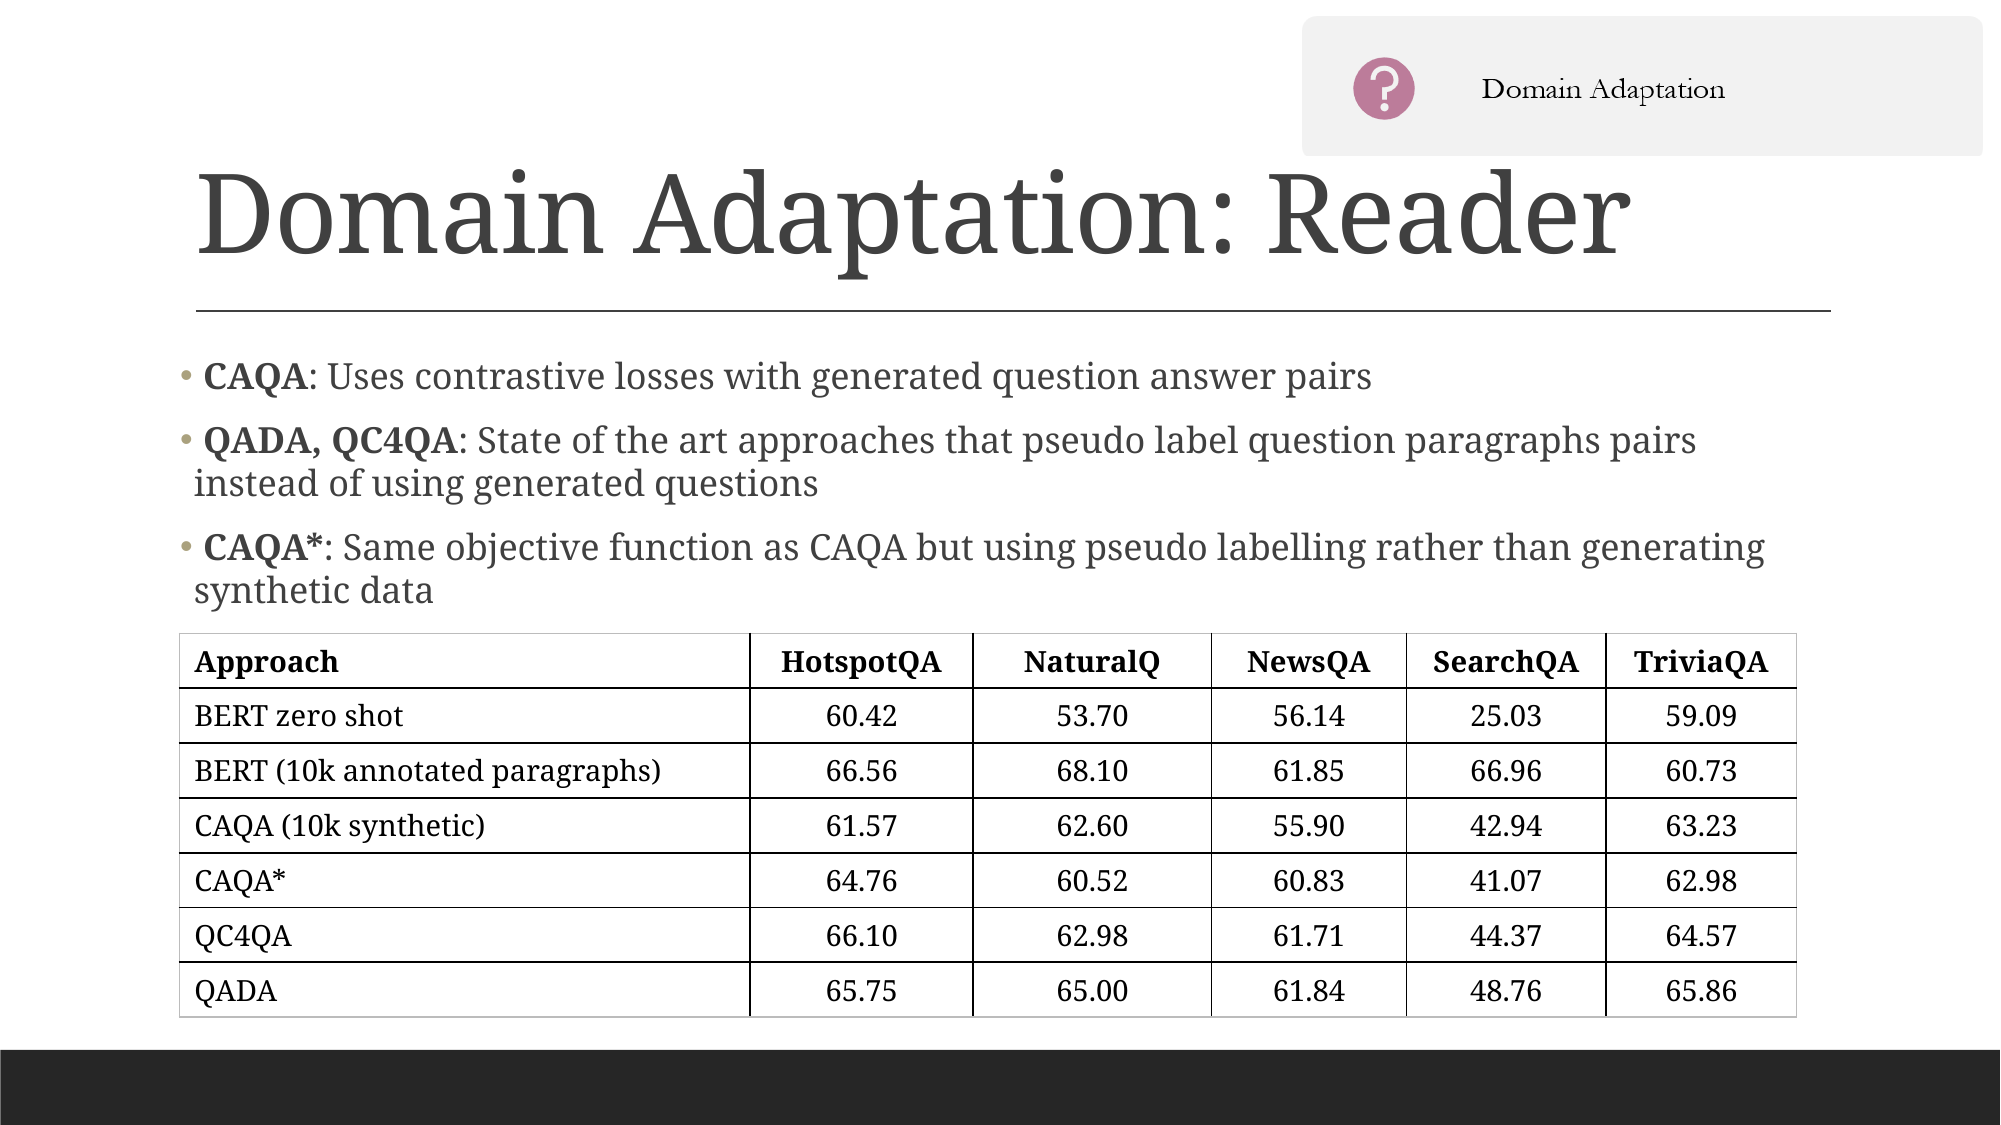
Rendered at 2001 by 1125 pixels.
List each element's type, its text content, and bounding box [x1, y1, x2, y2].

table_cell 56.14 [1212, 689, 1406, 742]
table_cell 61.85 [1212, 744, 1406, 797]
table_cell 60.52 [974, 854, 1211, 907]
table_header HotspotQA [751, 634, 972, 687]
table_cell 59.09 [1607, 689, 1796, 742]
table_cell CAQA (10k synthetic) [180, 799, 749, 852]
table_header Approach [180, 634, 749, 687]
table_cell BERT (10k annotated paragraphs) [180, 744, 749, 797]
table_cell 41.07 [1407, 854, 1605, 907]
table_cell 64.57 [1607, 908, 1796, 961]
list CAQA: Uses contrastive losses with generated question answer pairs QADA, QC4QA: State of the art approaches that pseudo label question paragraphs pairs instead of using generated questions CAQA*: Same objective function as CAQA but using pseudo labelling rather than generating synthetic data [180, 345, 1830, 619]
table_cell 64.76 [751, 854, 972, 907]
table_cell 66.56 [751, 744, 972, 797]
table_cell 68.10 [974, 744, 1211, 797]
table_header SearchQA [1407, 634, 1605, 687]
table_header TriviaQA [1607, 634, 1796, 687]
table_cell 60.42 [751, 689, 972, 742]
table_cell BERT zero shot [180, 689, 749, 742]
table_cell 61.71 [1212, 908, 1406, 961]
table_cell 60.73 [1607, 744, 1796, 797]
table_cell 62.98 [1607, 854, 1796, 907]
table_cell 65.00 [974, 963, 1211, 1016]
table_cell 61.57 [751, 799, 972, 852]
table_cell 63.23 [1607, 799, 1796, 852]
table_cell 65.75 [751, 963, 972, 1016]
title Domain Adaptation: Reader [180, 47, 1830, 285]
table_cell QC4QA [180, 908, 749, 961]
table_cell 53.70 [974, 689, 1211, 742]
table_cell 42.94 [1407, 799, 1605, 852]
table_cell 61.84 [1212, 963, 1406, 1016]
table_header NewsQA [1212, 634, 1406, 687]
table_cell 55.90 [1212, 799, 1406, 852]
table_cell 62.98 [974, 908, 1211, 961]
table_cell 44.37 [1407, 908, 1605, 961]
table_cell 48.76 [1407, 963, 1605, 1016]
table_cell 60.83 [1212, 854, 1406, 907]
table_cell 25.03 [1407, 689, 1605, 742]
table_cell 65.86 [1607, 963, 1796, 1016]
picture [1301, 15, 1984, 157]
table_cell 66.96 [1407, 744, 1605, 797]
table_header NaturalQ [974, 634, 1211, 687]
table_cell 62.60 [974, 799, 1211, 852]
table_cell QADA [180, 963, 749, 1016]
table_cell CAQA* [180, 854, 749, 907]
table_cell 66.10 [751, 908, 972, 961]
